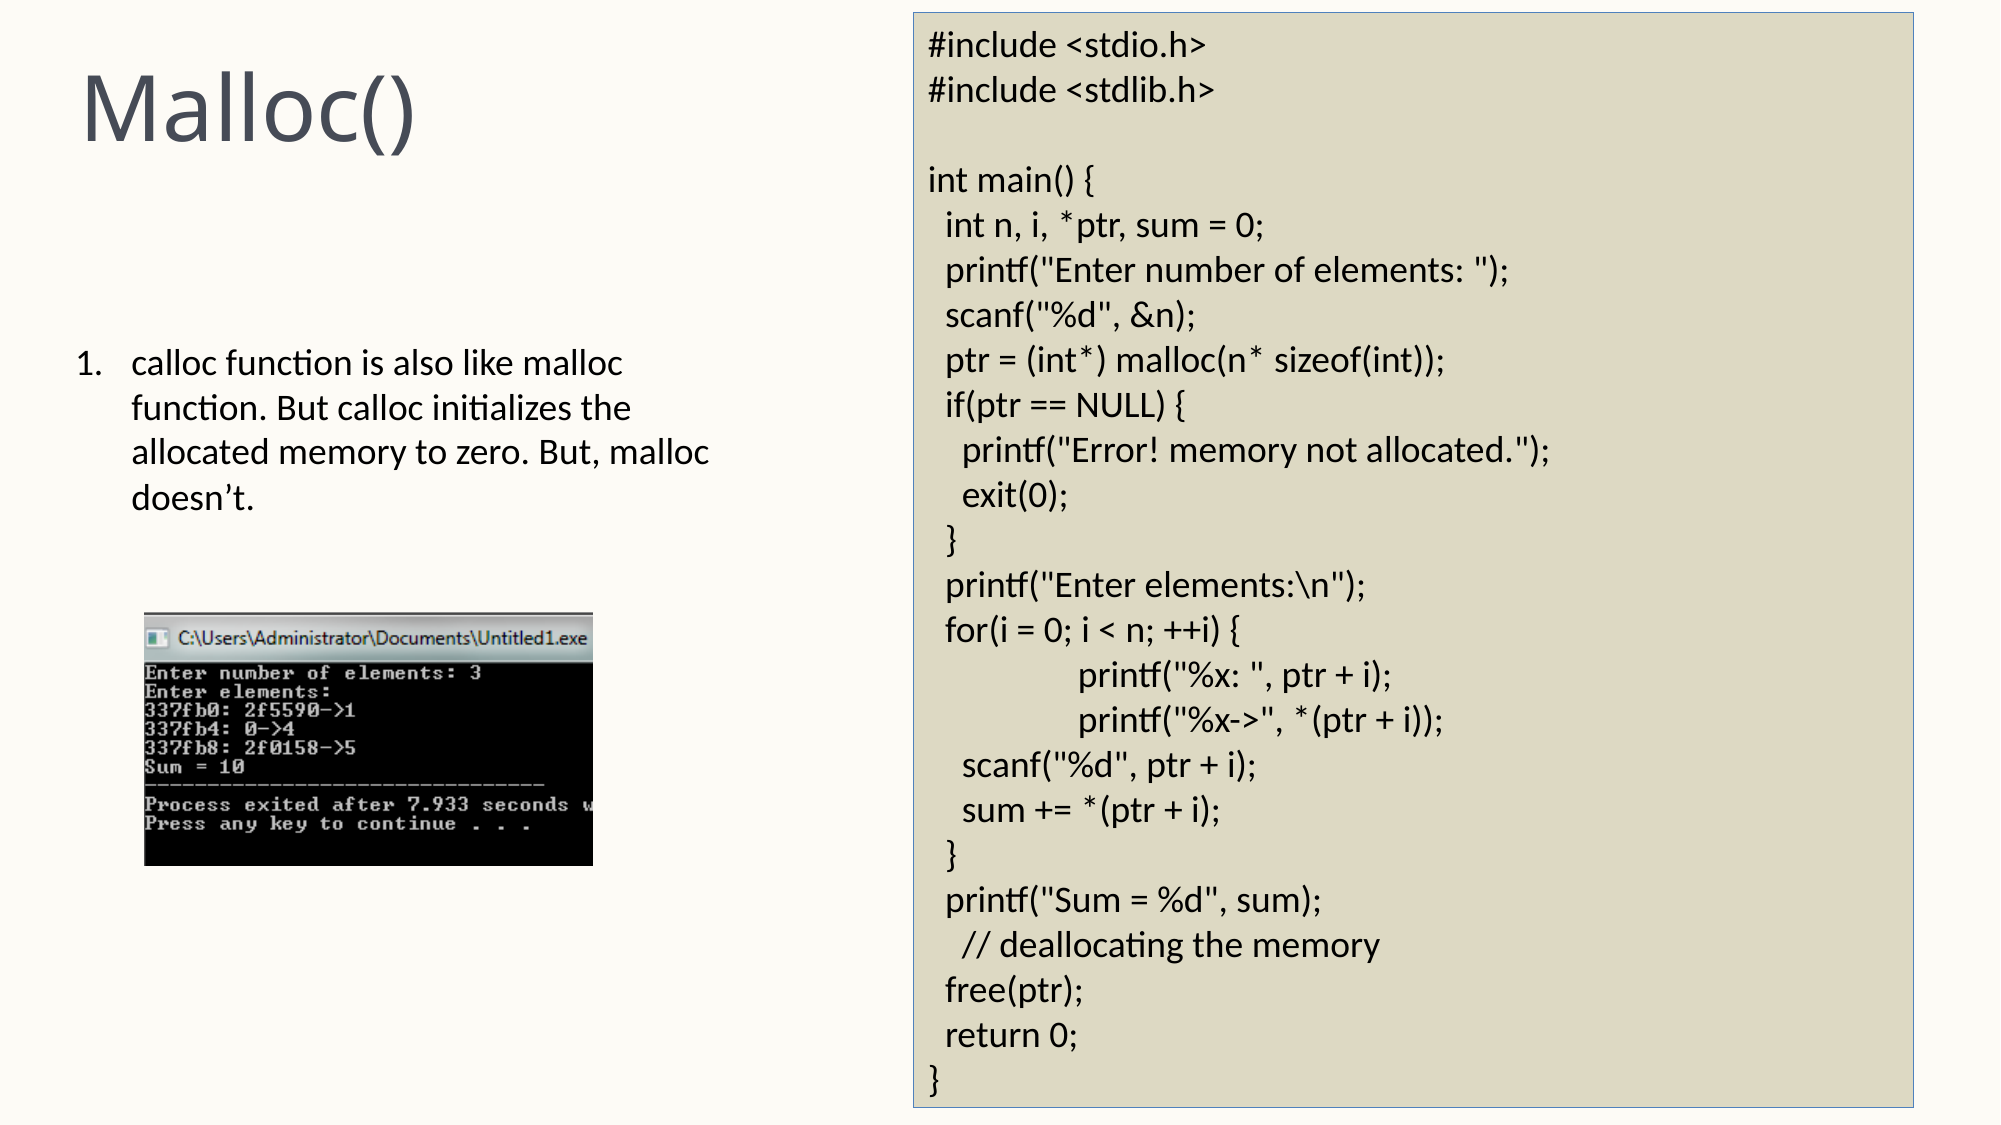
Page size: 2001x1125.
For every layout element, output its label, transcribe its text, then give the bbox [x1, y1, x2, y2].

picture [144, 612, 593, 866]
text_box #include <stdio.h> #include <stdlib.h> int main() { int n, i, *ptr, sum = 0; printf("Enter number of elements: "); scanf("%d", &n); ptr = (int*) malloc(n* sizeof(int)); if(ptr == NULL) { printf("Error! memory not allocated."); exit(0); } printf("Enter elements:\n"); for(i = 0; i < n; ++i) { printf("%x: ", ptr + i); printf("%x->", *(ptr + i)); scanf("%d", ptr + i); sum += *(ptr + i); } printf("Sum = %d", sum); // deallocating the memory free(ptr); return 0; } [913, 12, 1914, 1108]
list calloc function is also like malloc function. But calloc initializes the allocated memory to zero. But, malloc doesn’t. [75, 337, 725, 520]
title Malloc() [79, 50, 913, 273]
